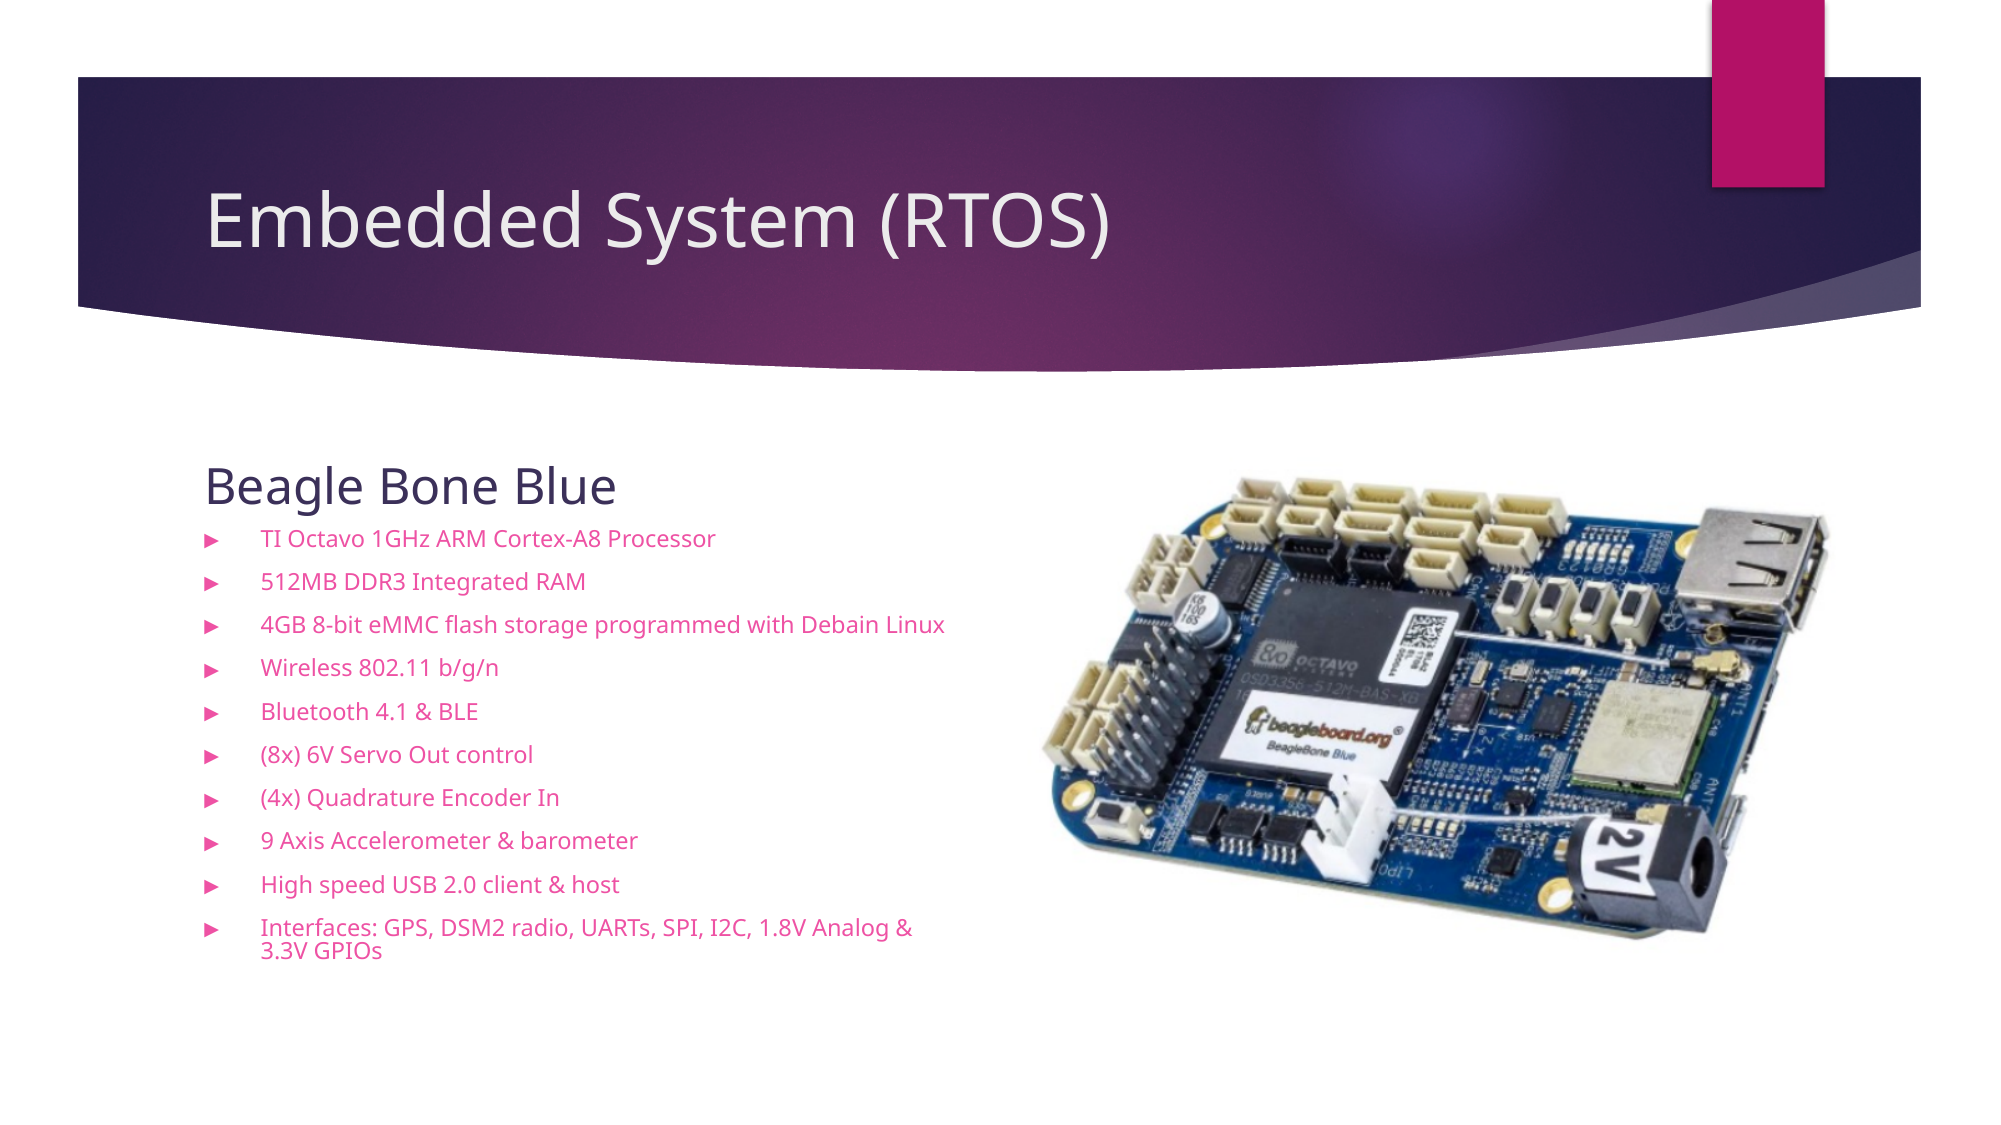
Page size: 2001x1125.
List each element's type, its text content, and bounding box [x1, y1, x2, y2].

picture [1007, 437, 1884, 987]
picture [79, 78, 1920, 371]
list TI Octavo 1GHz ARM Cortex-A8 Processor 512MB DDR3 Integrated RAM 4GB 8-bit eMMC flash storage programmed with Debain Linux Wireless 802.11 b/g/n Bluetooth 4.1 & BLE (8x) 6V Servo Out control (4x) Quadrature Encoder In 9 Axis Accelerometer & barometer High speed USB 2.0 client & host Interfaces: GPS, DSM2 radio, UARTs, SPI, I2C, 1.8V Analog & 3.3V GPIOs [189, 521, 981, 988]
list Beagle Bone Blue [189, 427, 981, 521]
title Embedded System (RTOS) [189, 159, 1627, 276]
